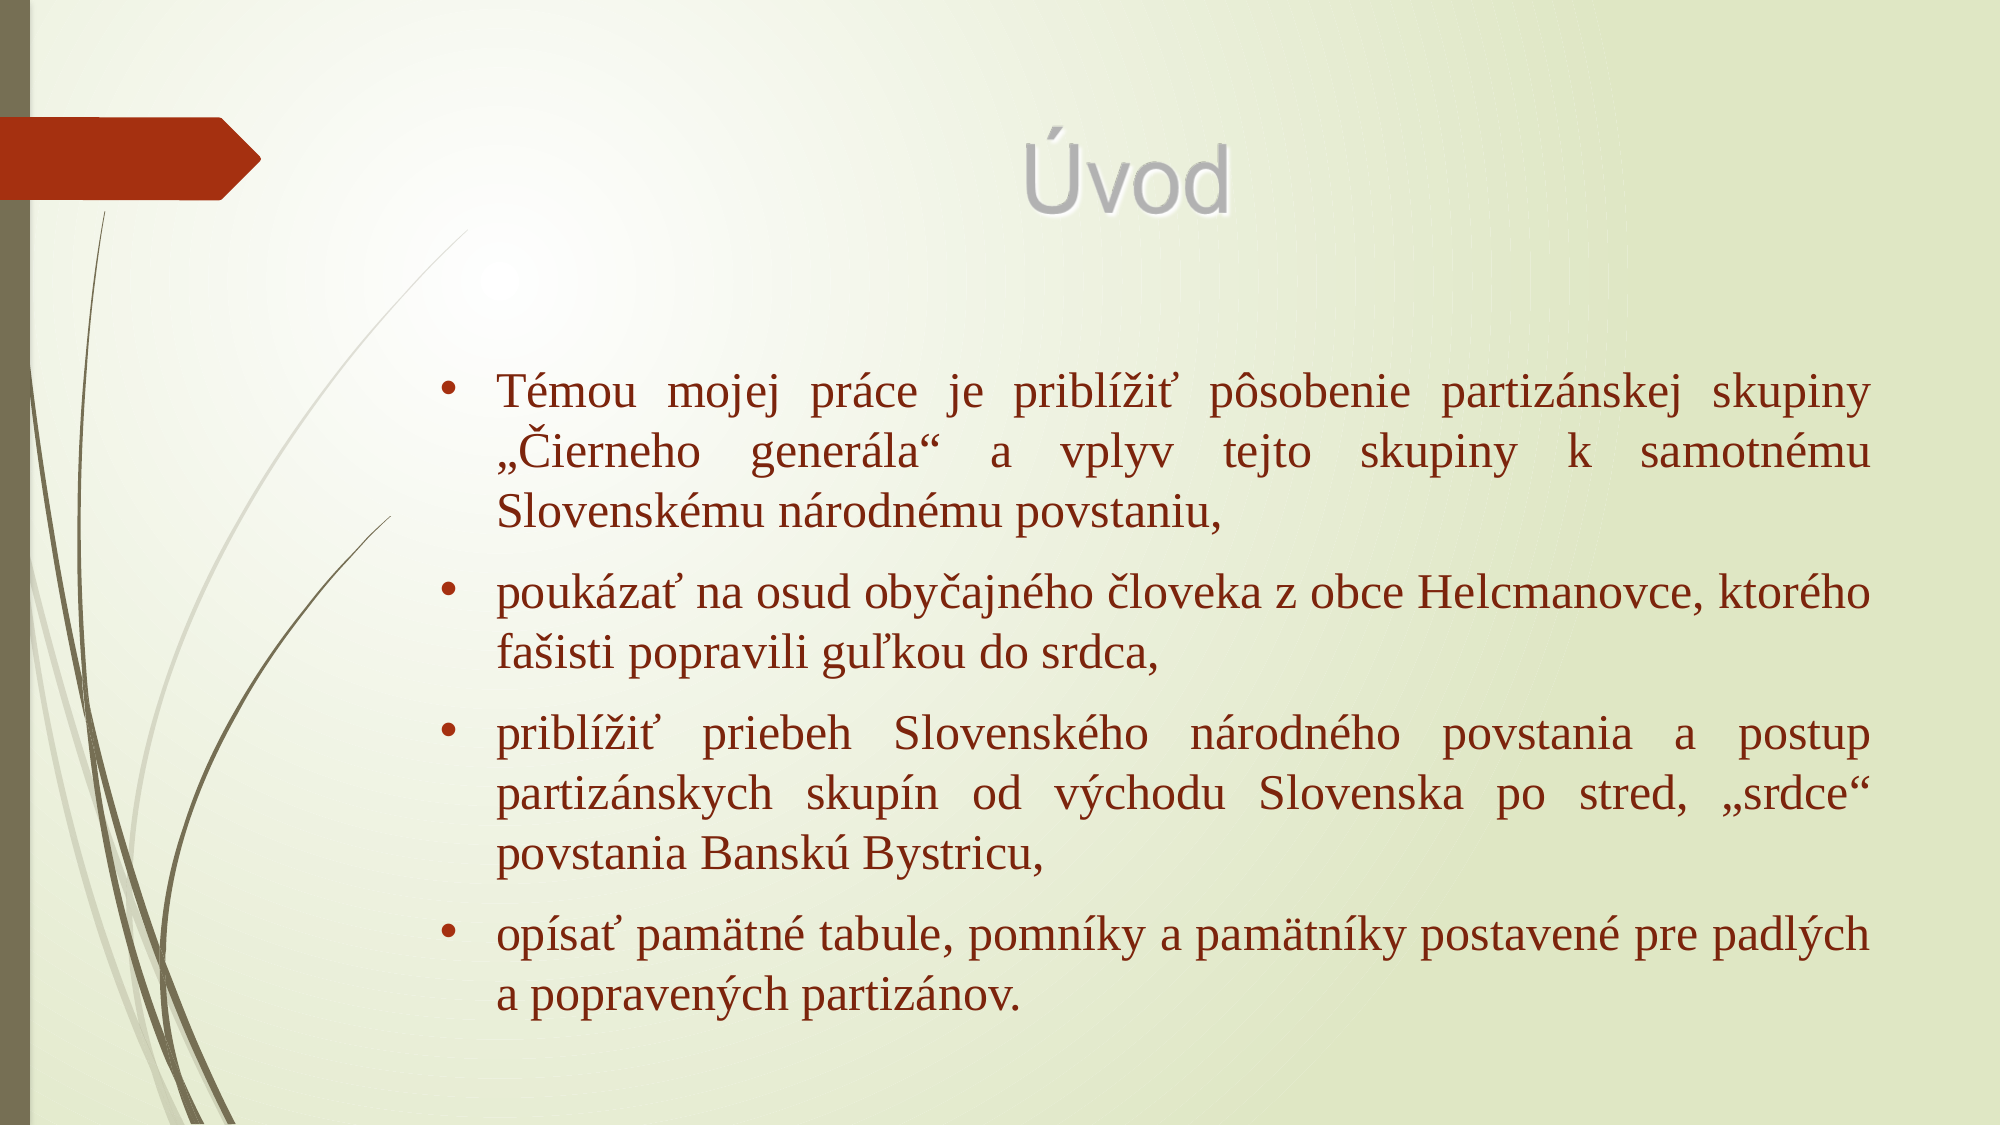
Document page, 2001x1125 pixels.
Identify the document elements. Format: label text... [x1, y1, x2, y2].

picture [962, 87, 1296, 301]
list Témou mojej práce je priblížiť pôsobenie partizánskej skupiny „Čierneho generála“ a vplyv tejto skupiny k samotnému Slovenskému národnému povstaniu, poukázať na osud obyčajného človeka z obce Helcmanovce, ktorého fašisti popravili guľkou do srdca, priblížiť priebeh Slovenského národného povstania a postup partizánskych skupín od východu Slovenska po stred, „srdce“ povstania Banskú Bystricu, opísať pamätné tabule, pomníky a pamätníky postavené pre padlých a popravených partizánov. [424, 350, 1888, 1035]
